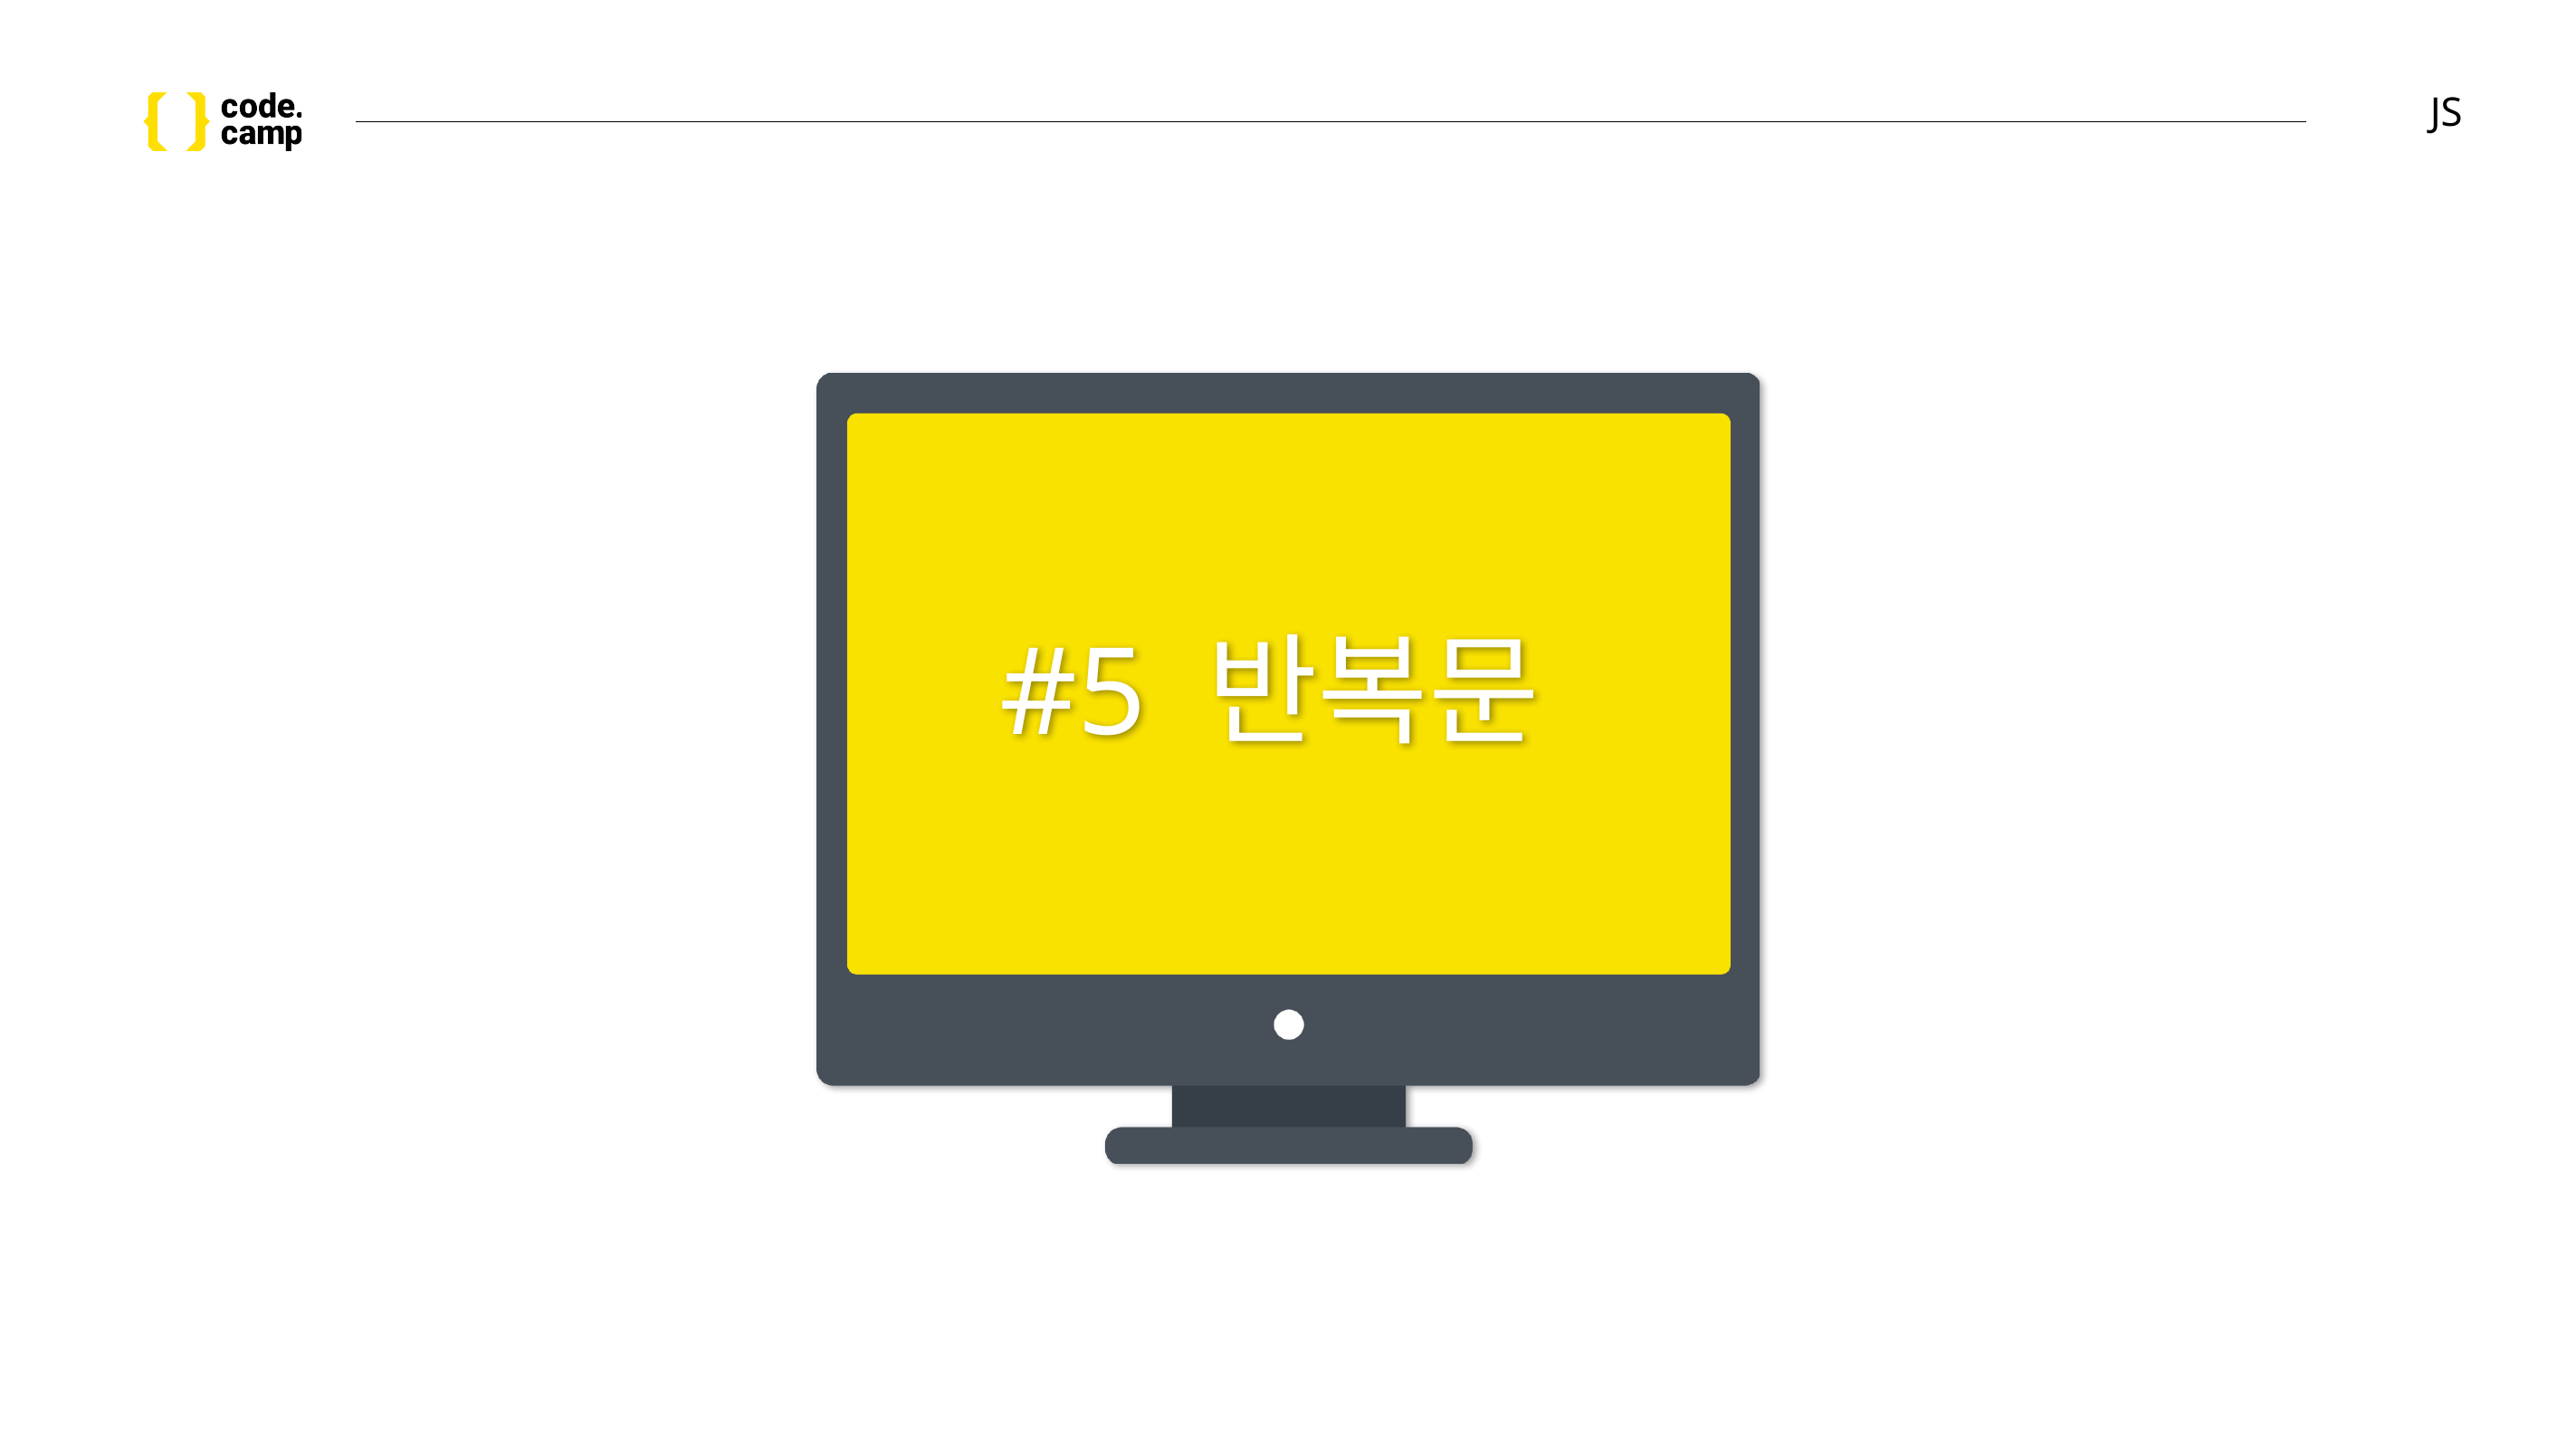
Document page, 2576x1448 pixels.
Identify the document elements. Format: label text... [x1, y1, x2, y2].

text_box [143, 92, 302, 151]
title JS [1717, 85, 2464, 138]
picture [816, 373, 1760, 1164]
